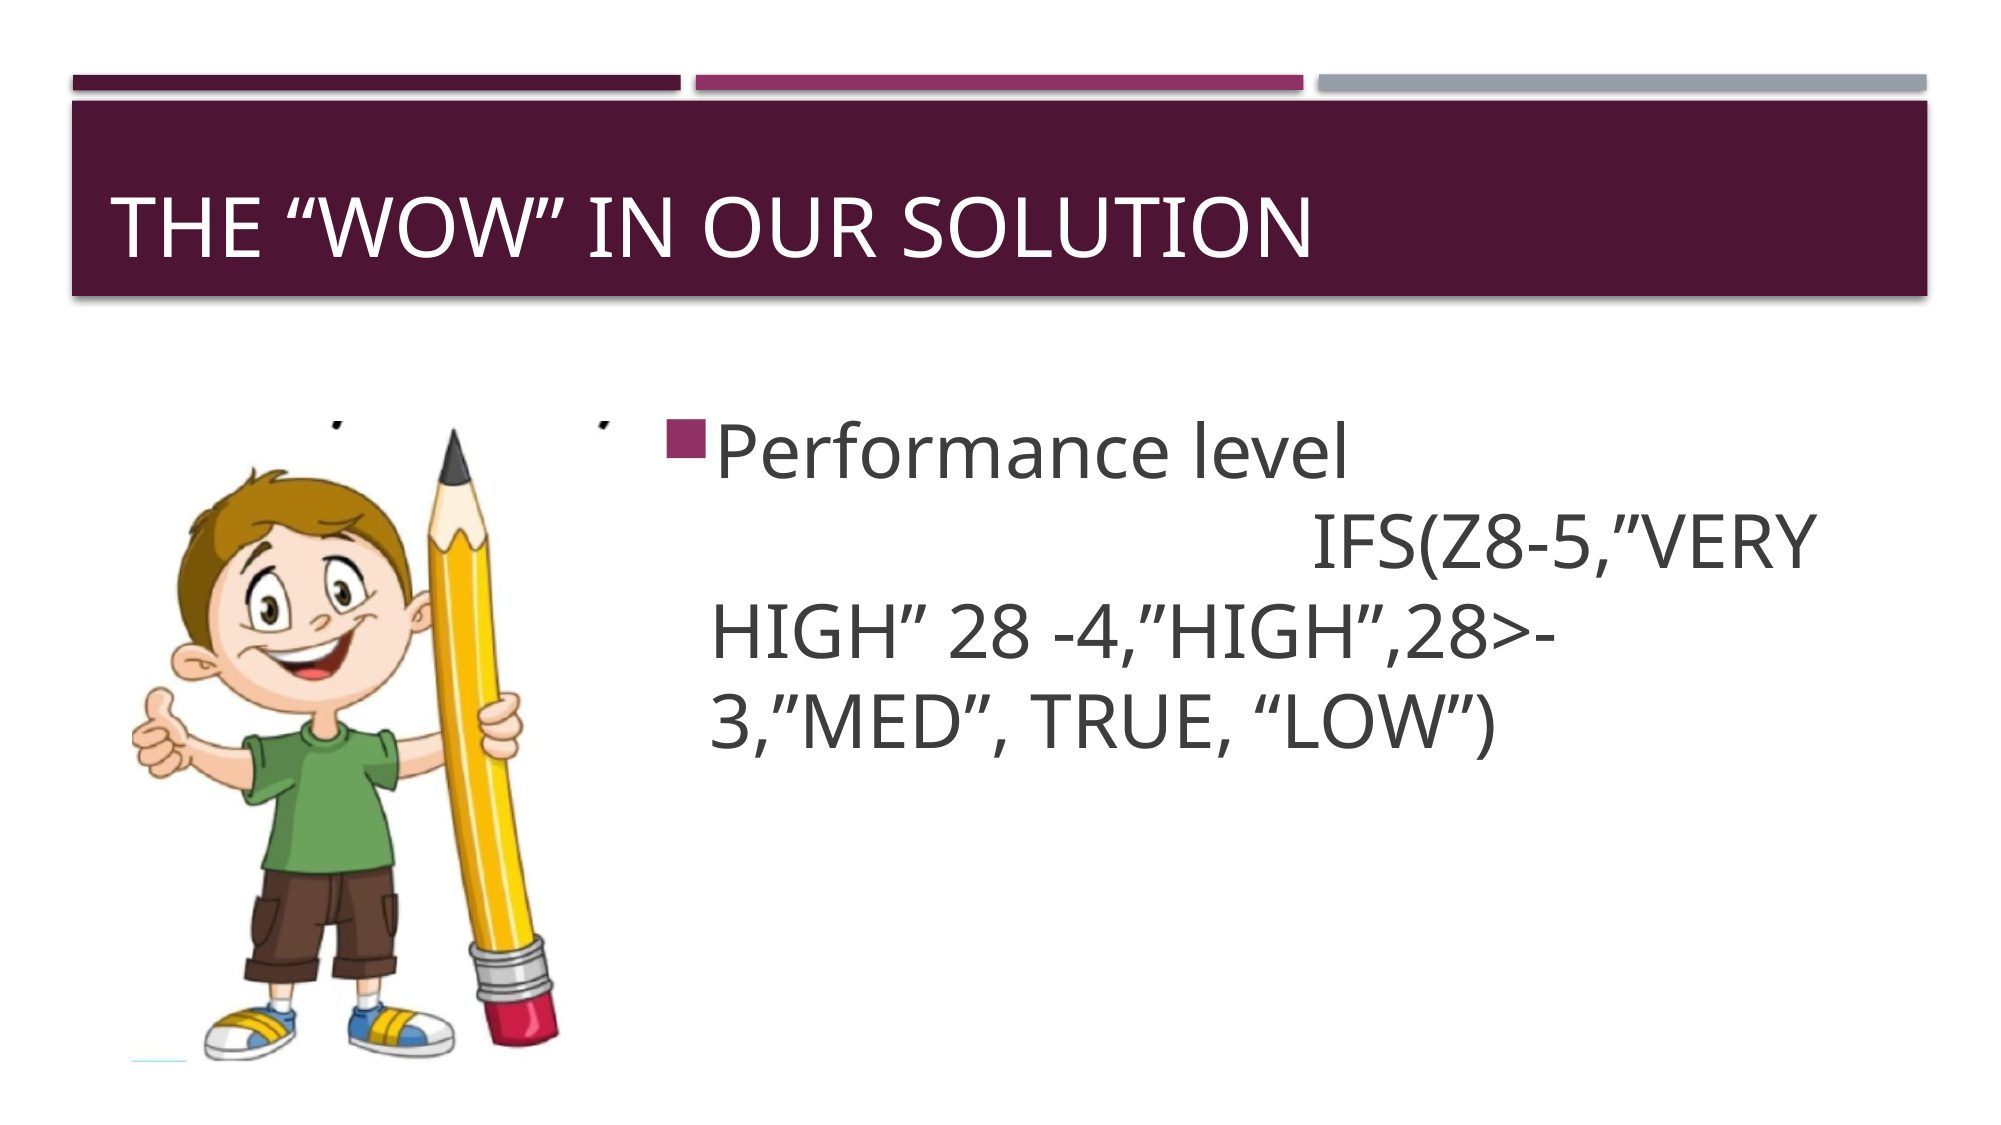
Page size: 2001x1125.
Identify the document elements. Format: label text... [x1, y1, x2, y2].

picture [131, 421, 621, 1063]
list Performance level IFS(Z8-5,”VERY HIGH” 28 -4,”HIGH”,28>-3,”MED”, TRUE, “LOW”) [644, 281, 1868, 885]
title The “wow” in our Solution [95, 115, 1905, 282]
